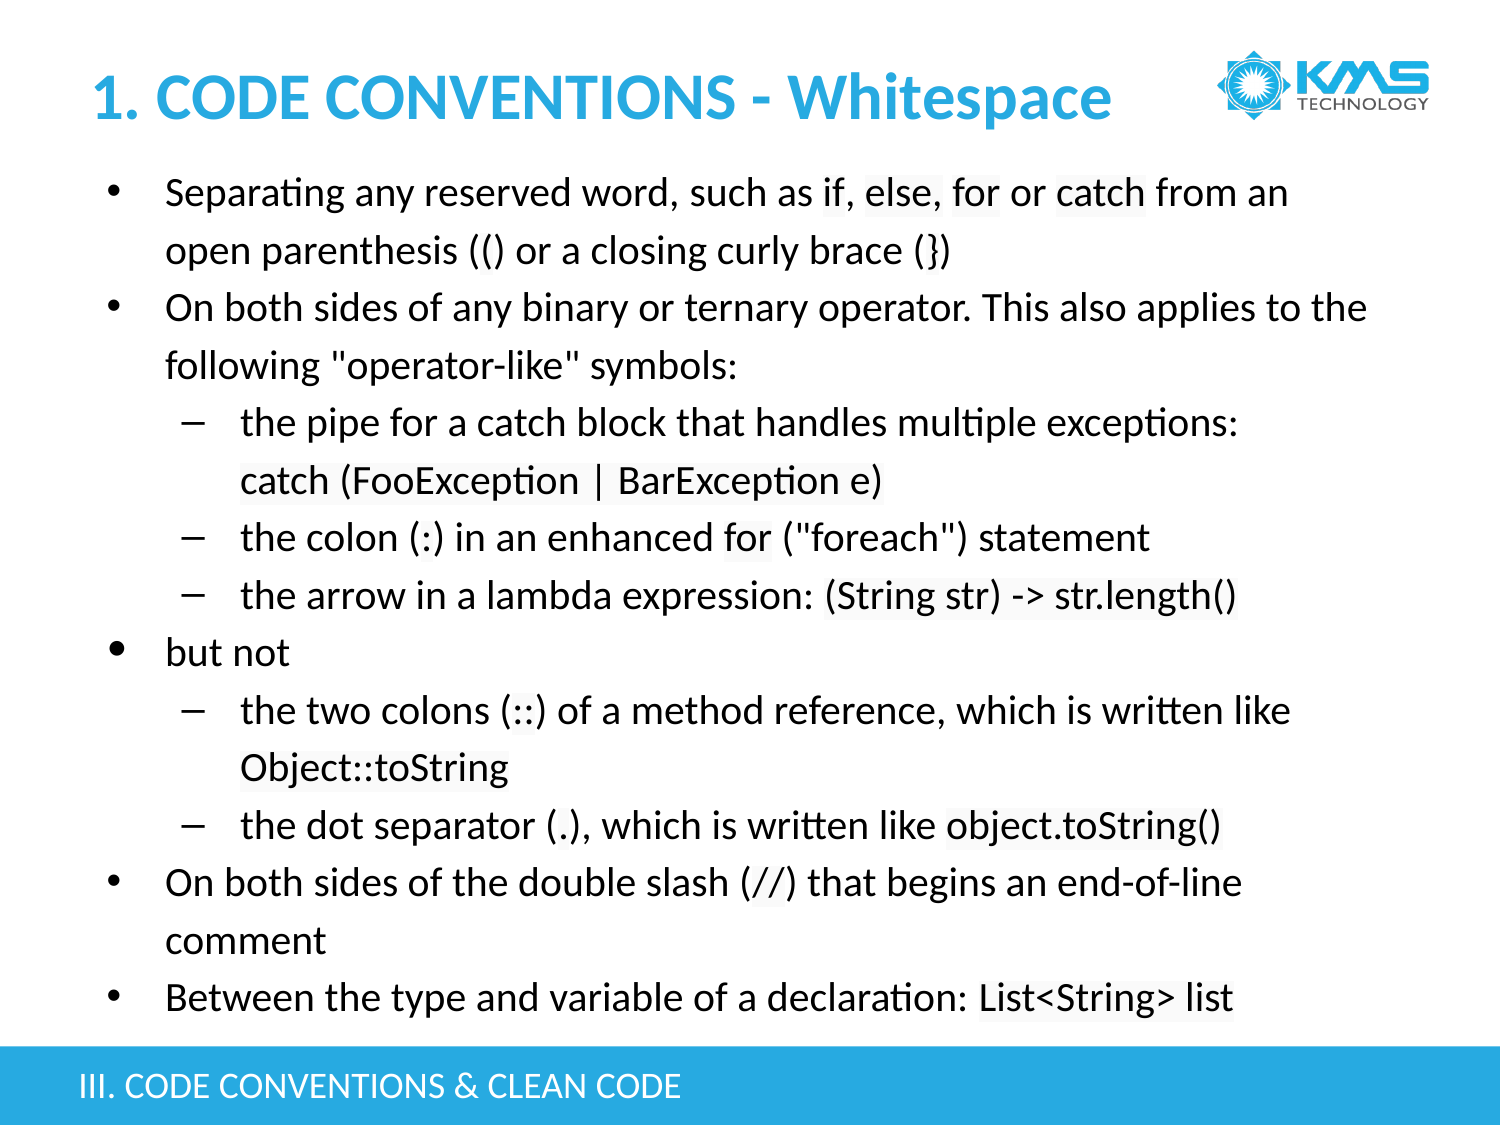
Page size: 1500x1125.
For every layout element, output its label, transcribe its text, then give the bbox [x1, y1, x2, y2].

title 1. CODE CONVENTIONS - Whitespace [75, 45, 1151, 149]
picture [1208, 45, 1436, 126]
list Separating any reserved word, such as if, else, for or catch from an open parenthesis (() or a closing curly brace (}) On both sides of any binary or ternary operator. This also applies to the following "operator-like" symbols: the pipe for a catch block that handles multiple exceptions: catch (FooException | BarException e) the colon (:) in an enhanced for ("foreach") statement the arrow in a lambda expression: (String str) -> str.length() but not the two colons (::) of a method reference, which is written like Object::toString the dot separator (.), which is written like object.toString() On both sides of the double slash (//) that begins an end-of-line comment Between the type and variable of a declaration: List<String> list [75, 149, 1425, 1031]
list III. CODE CONVENTIONS & CLEAN CODE [63, 1053, 978, 1125]
